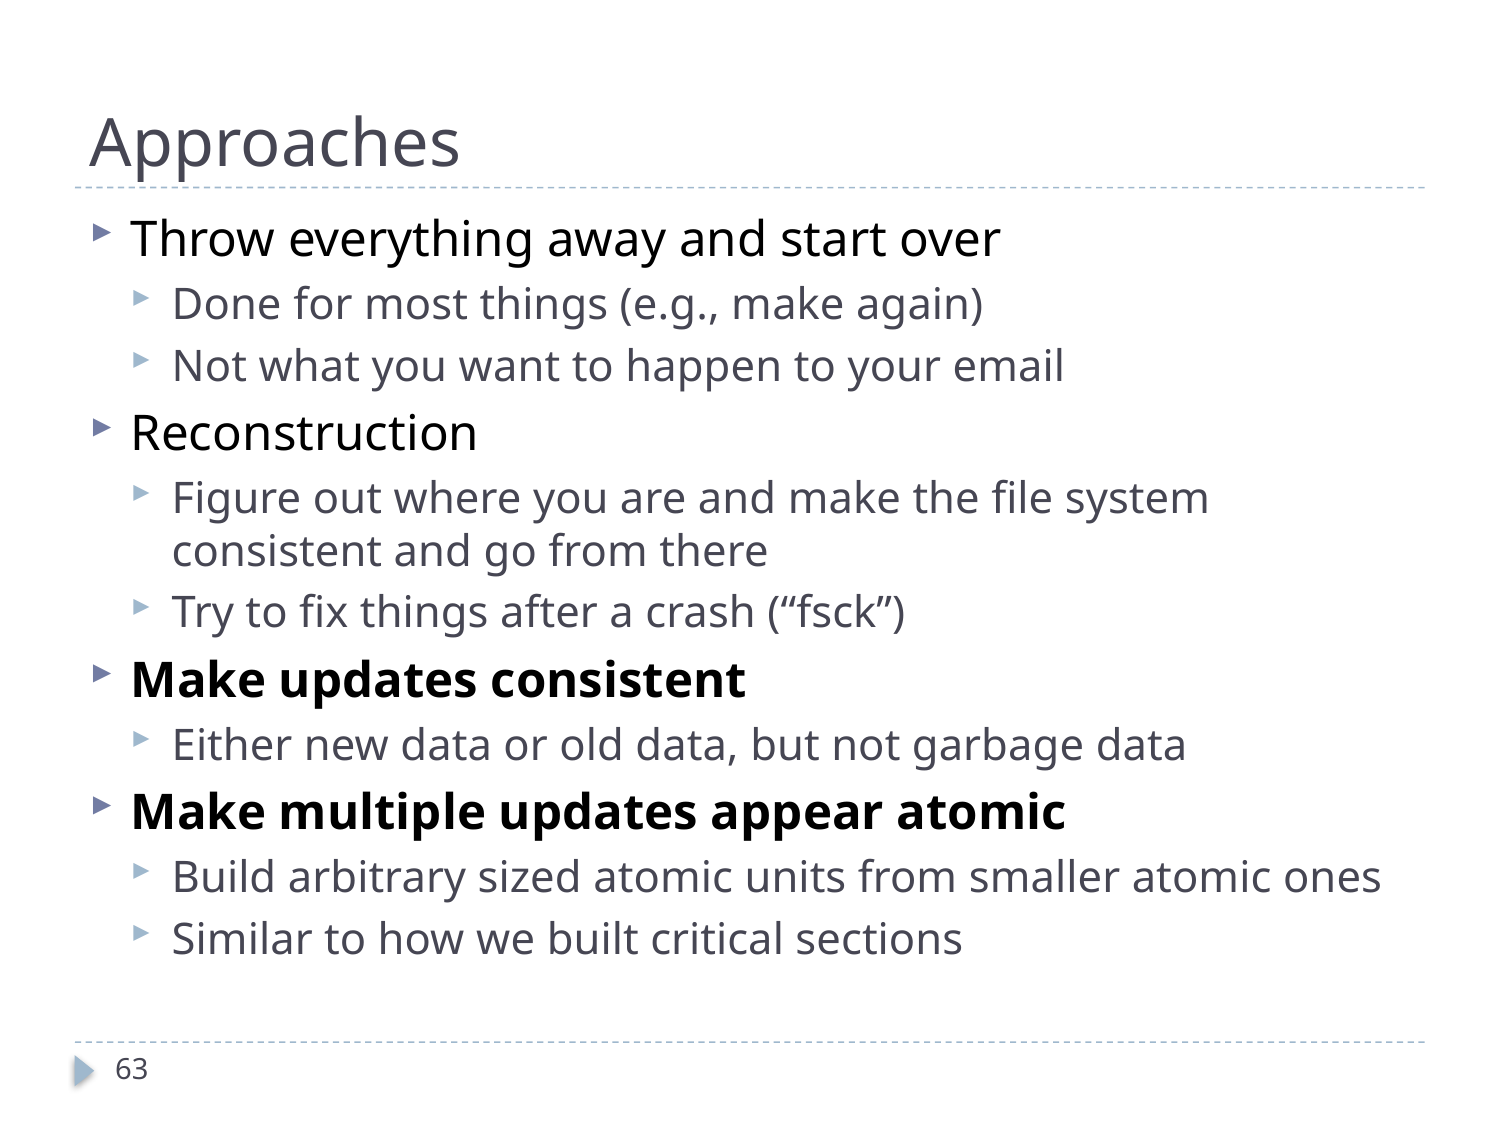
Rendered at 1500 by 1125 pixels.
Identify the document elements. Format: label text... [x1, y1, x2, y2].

title Approaches [75, 24, 1425, 188]
slide_number 63 [100, 1042, 426, 1103]
list Throw everything away and start over Done for most things (e.g., make again) Not what you want to happen to your email Reconstruction Figure out where you are and make the file system consistent and go from there Try to fix things after a crash (“fsck”) Make updates consistent Either new data or old data, but not garbage data Make multiple updates appear atomic Build arbitrary sized atomic units from smaller atomic ones Similar to how we built critical sections [75, 200, 1425, 1010]
